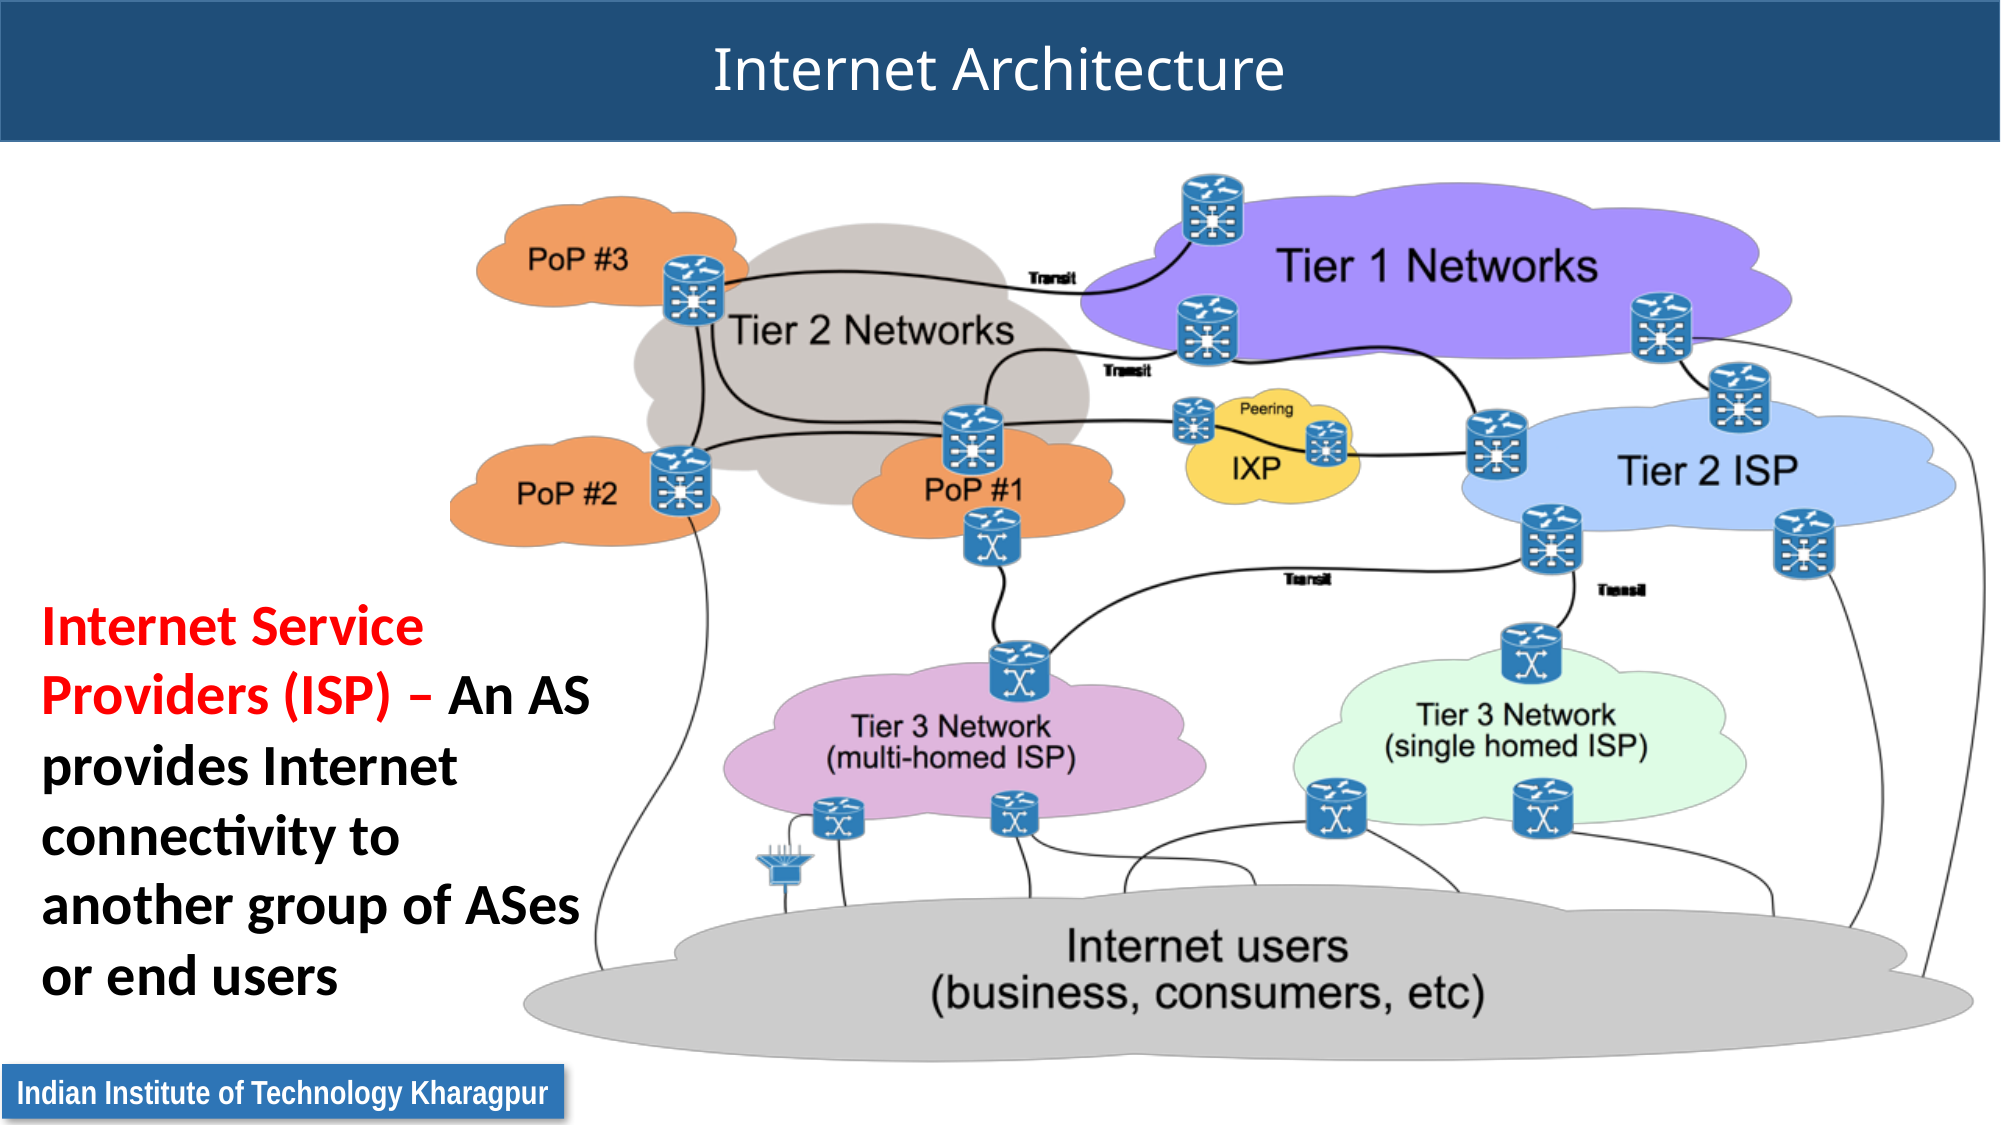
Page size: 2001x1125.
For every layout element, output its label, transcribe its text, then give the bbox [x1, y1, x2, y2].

title Internet Architecture [0, 1, 2000, 141]
picture [450, 164, 2000, 1069]
text_box Internet Service Providers (ISP) – An AS provides Internet connectivity to another group of ASes or end users [26, 579, 450, 1014]
